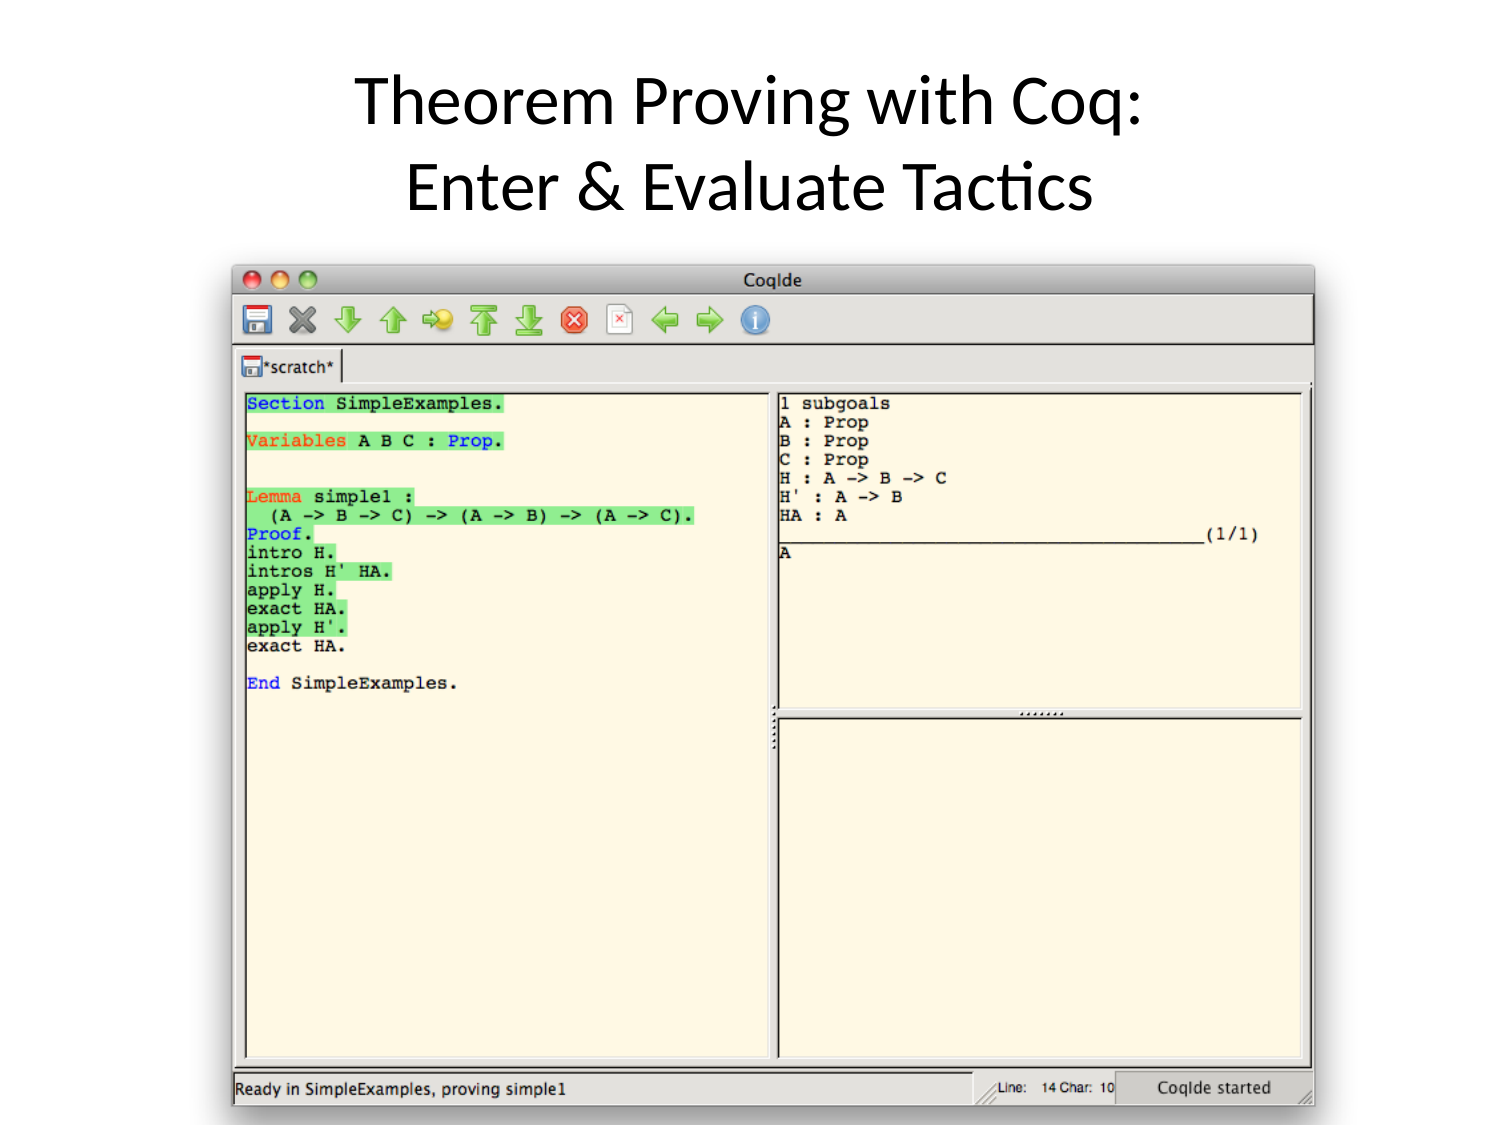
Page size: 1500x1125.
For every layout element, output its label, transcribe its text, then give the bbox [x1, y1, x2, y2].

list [179, 232, 1369, 1125]
title Theorem Proving with Coq: Enter & Evaluate Tactics [75, 45, 1425, 233]
